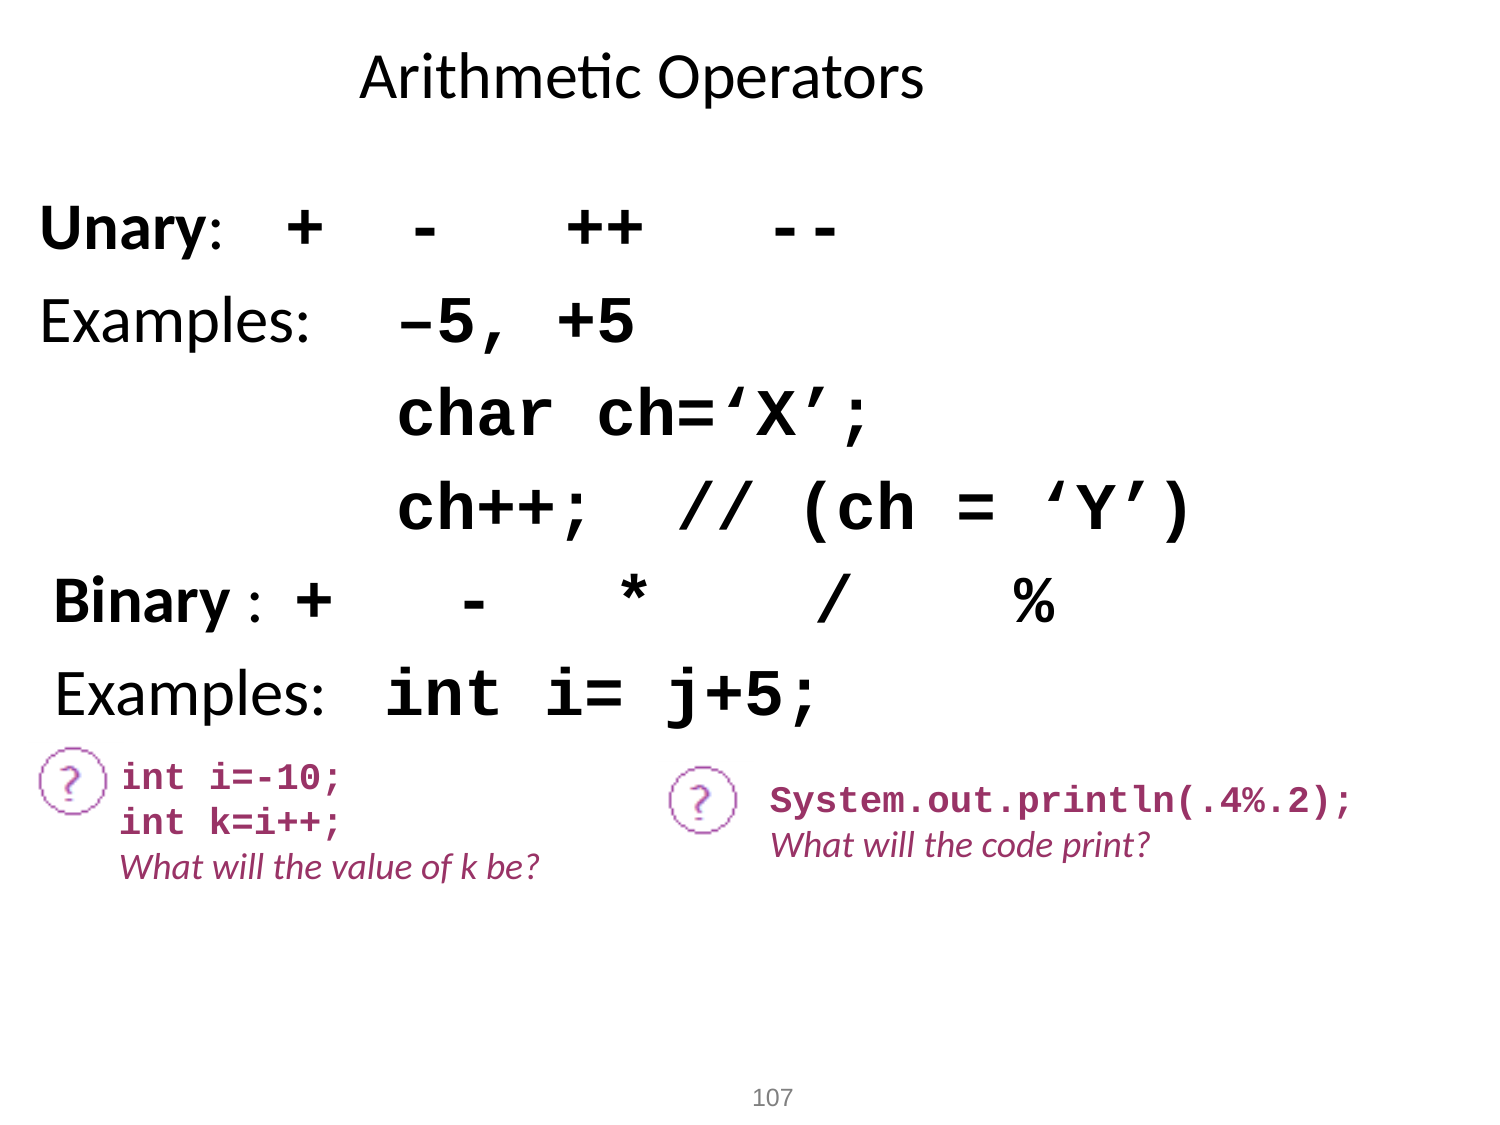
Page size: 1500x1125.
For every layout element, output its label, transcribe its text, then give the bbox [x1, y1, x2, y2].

picture [28, 741, 124, 825]
picture [658, 760, 754, 844]
text_box 107 [737, 1074, 875, 1125]
text_box System.out.println(.4%.2); What will the code print? [755, 767, 1370, 873]
title Arithmetic Operators [37, 24, 1248, 121]
list Unary: + - ++ -- Examples: –5, +5 char ch=‘X’; ch++; // (ch = ‘Y’) Binary : + - * / % Examples: int i= j+5; [24, 174, 1450, 1063]
text_box int i=-10; int k=i++; What will the value of k be? [104, 745, 662, 895]
